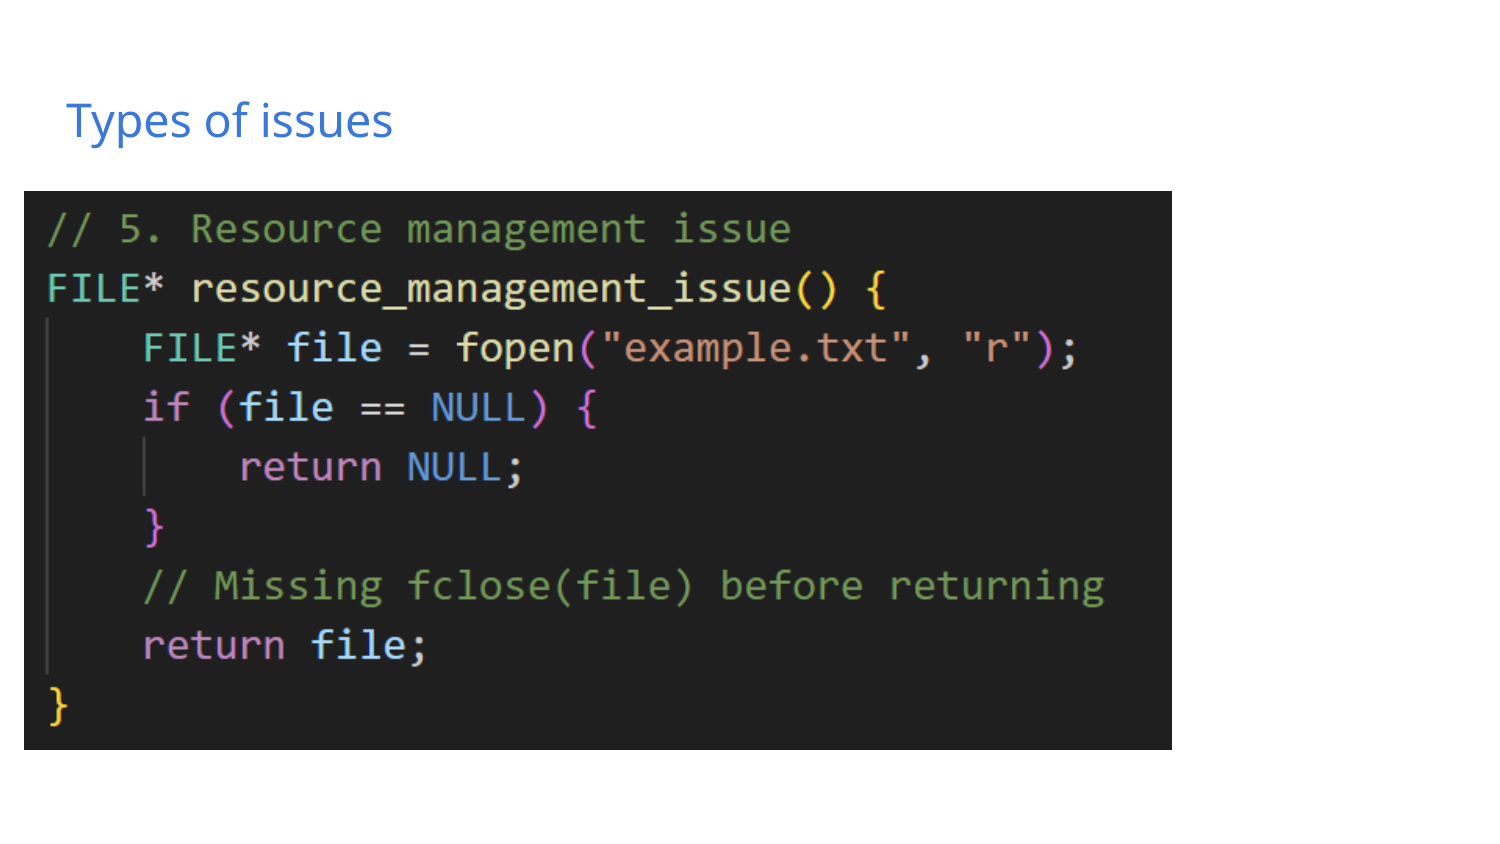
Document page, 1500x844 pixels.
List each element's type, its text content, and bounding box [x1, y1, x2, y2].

title Types of issues [51, 72, 1449, 167]
picture [24, 191, 1172, 750]
